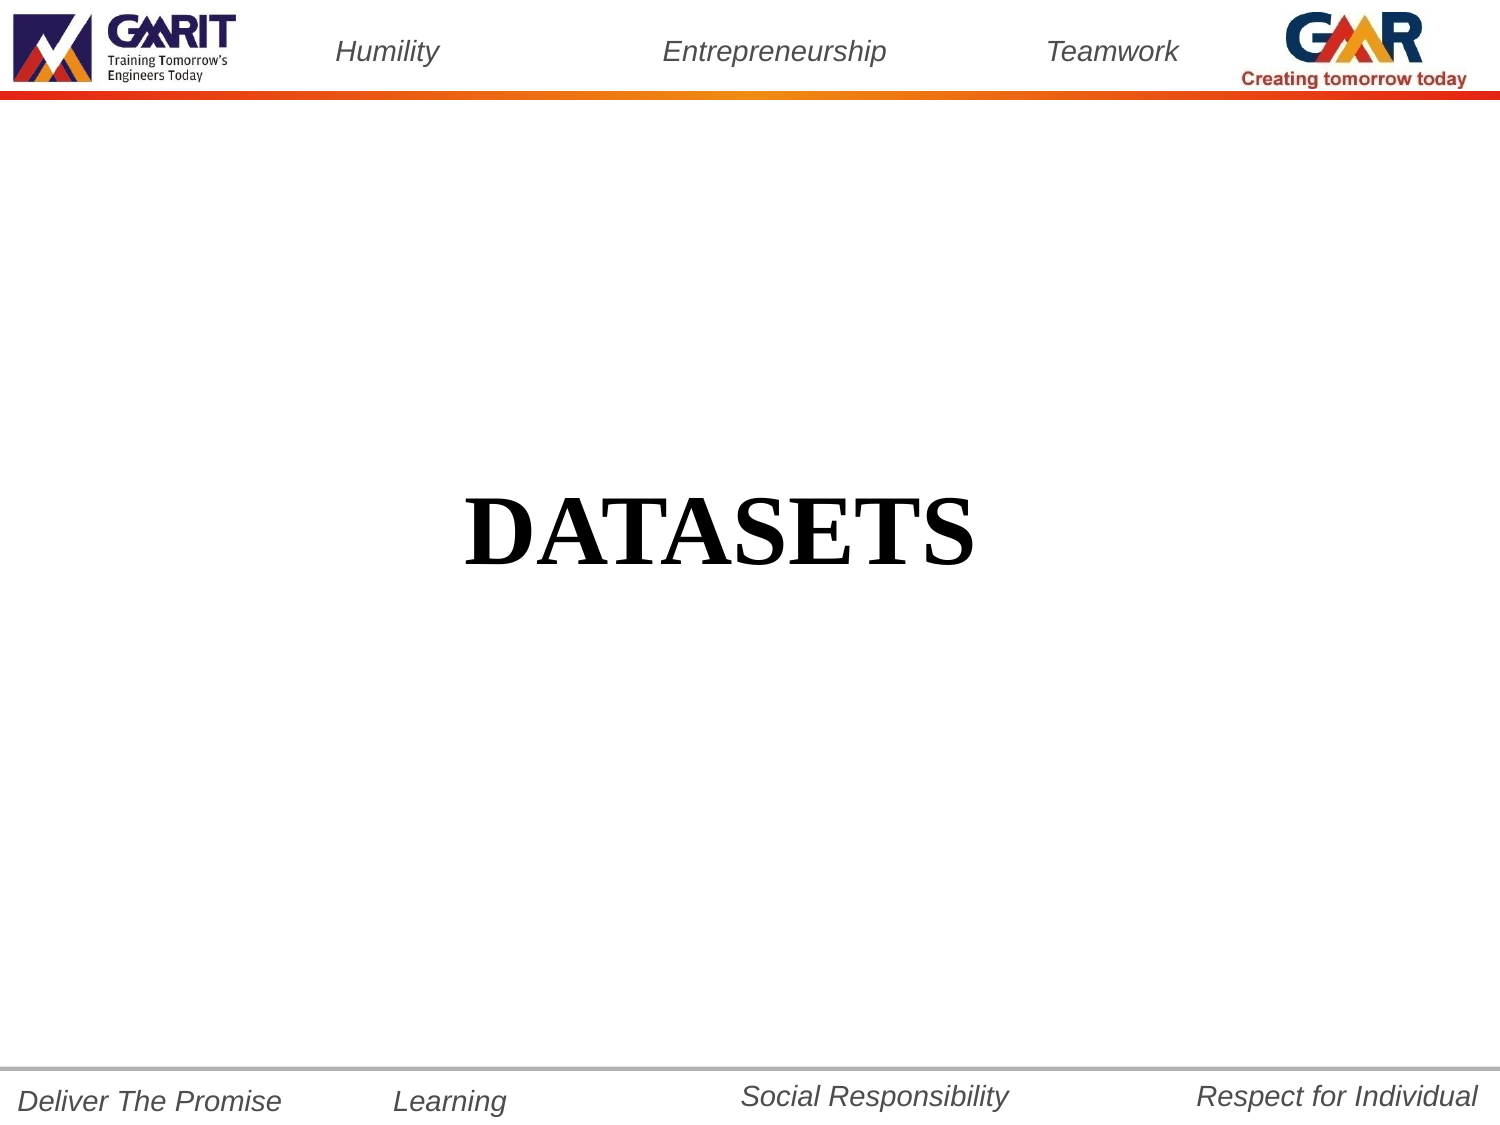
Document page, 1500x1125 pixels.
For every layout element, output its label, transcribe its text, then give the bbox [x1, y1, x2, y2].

picture [1241, 12, 1467, 89]
title DATASETS [128, 491, 1313, 669]
picture [7, 7, 240, 87]
